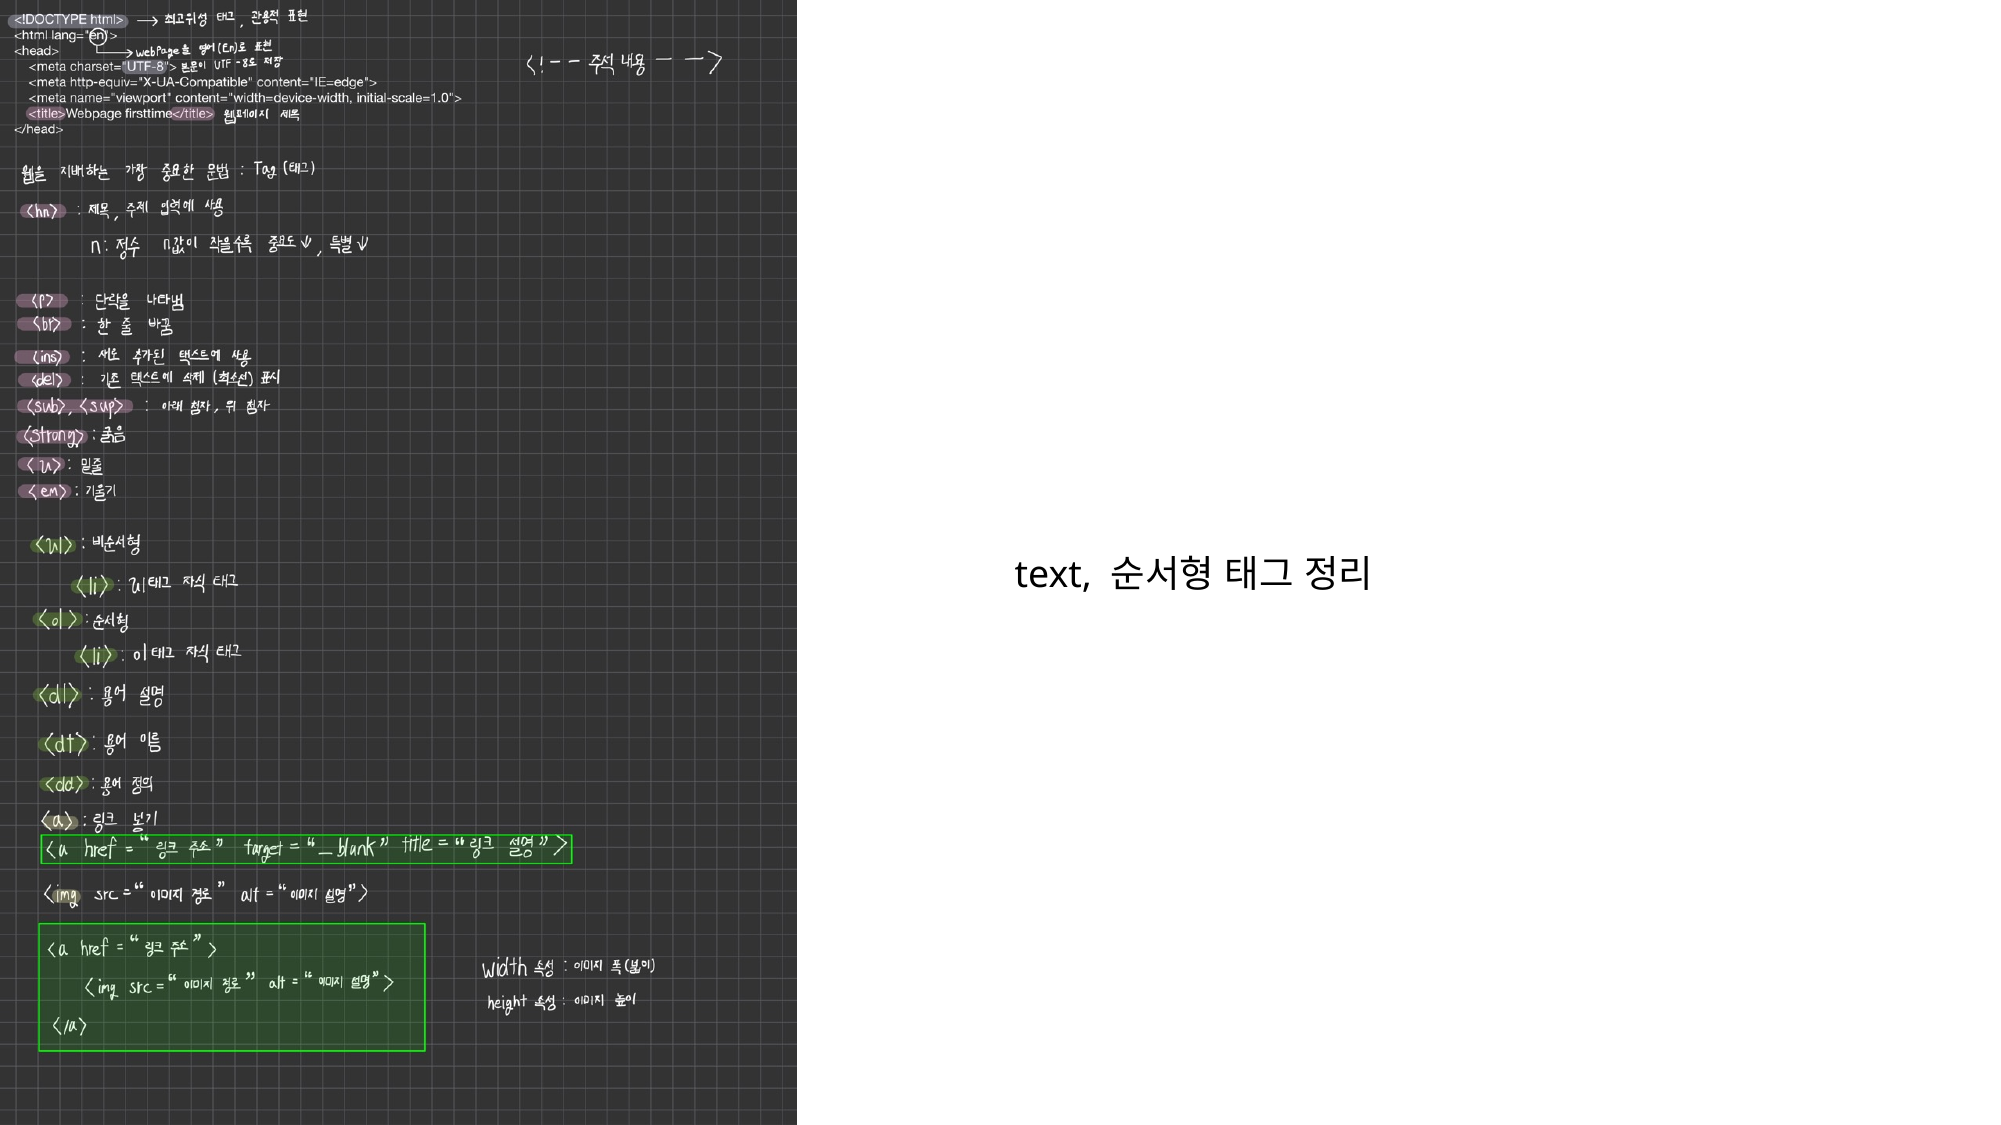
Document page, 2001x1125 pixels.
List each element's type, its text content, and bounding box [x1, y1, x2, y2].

text_box text, 순서형 태그 정리 [999, 542, 1814, 602]
picture [0, 0, 797, 1125]
